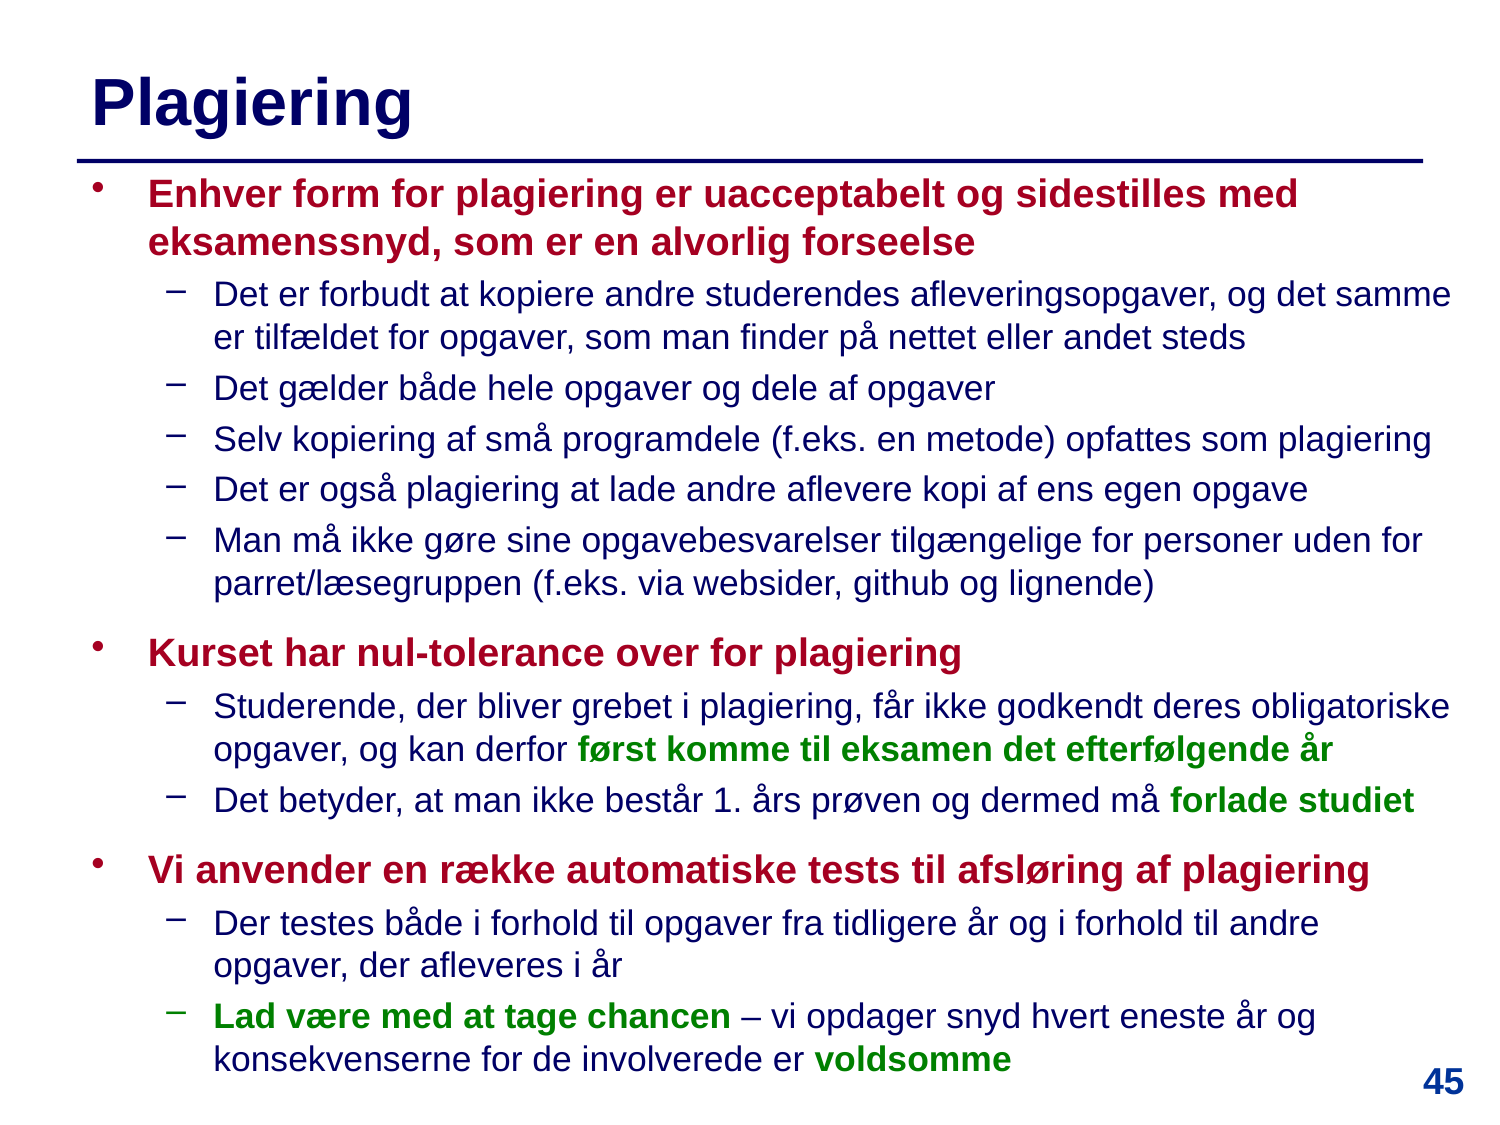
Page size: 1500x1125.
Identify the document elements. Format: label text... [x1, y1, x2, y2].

text_box Enhver form for plagiering er uacceptabelt og sidestilles med eksamenssnyd, som er en alvorlig forseelse Det er forbudt at kopiere andre studerendes afleveringsopgaver, og det samme er tilfældet for opgaver, som man finder på nettet eller andet steds Det gælder både hele opgaver og dele af opgaver Selv kopiering af små programdele (f.eks. en metode) opfattes som plagiering Det er også plagiering at lade andre aflevere kopi af ens egen opgave Man må ikke gøre sine opgavebesvarelser tilgængelige for personer uden for parret/læsegruppen (f.eks. via websider, github og lignende) Kurset har nul-tolerance over for plagiering Studerende, der bliver grebet i plagiering, får ikke godkendt deres obligatoriske opgaver, og kan derfor først komme til eksamen det efterfølgende år Det betyder, at man ikke består 1. års prøven og dermed må forlade studiet Vi anvender en række automatiske tests til afsløring af plagiering Der testes både i forhold til opgaver fra tidligere år og i forhold til andre opgaver, der afleveres i år Lad være med at tage chancen – vi opdager snyd hvert eneste år og konsekvenserne for de involverede er voldsomme [76, 160, 1471, 1106]
title Plagiering [76, 42, 1500, 155]
slide_number 45 [1387, 1050, 1500, 1125]
